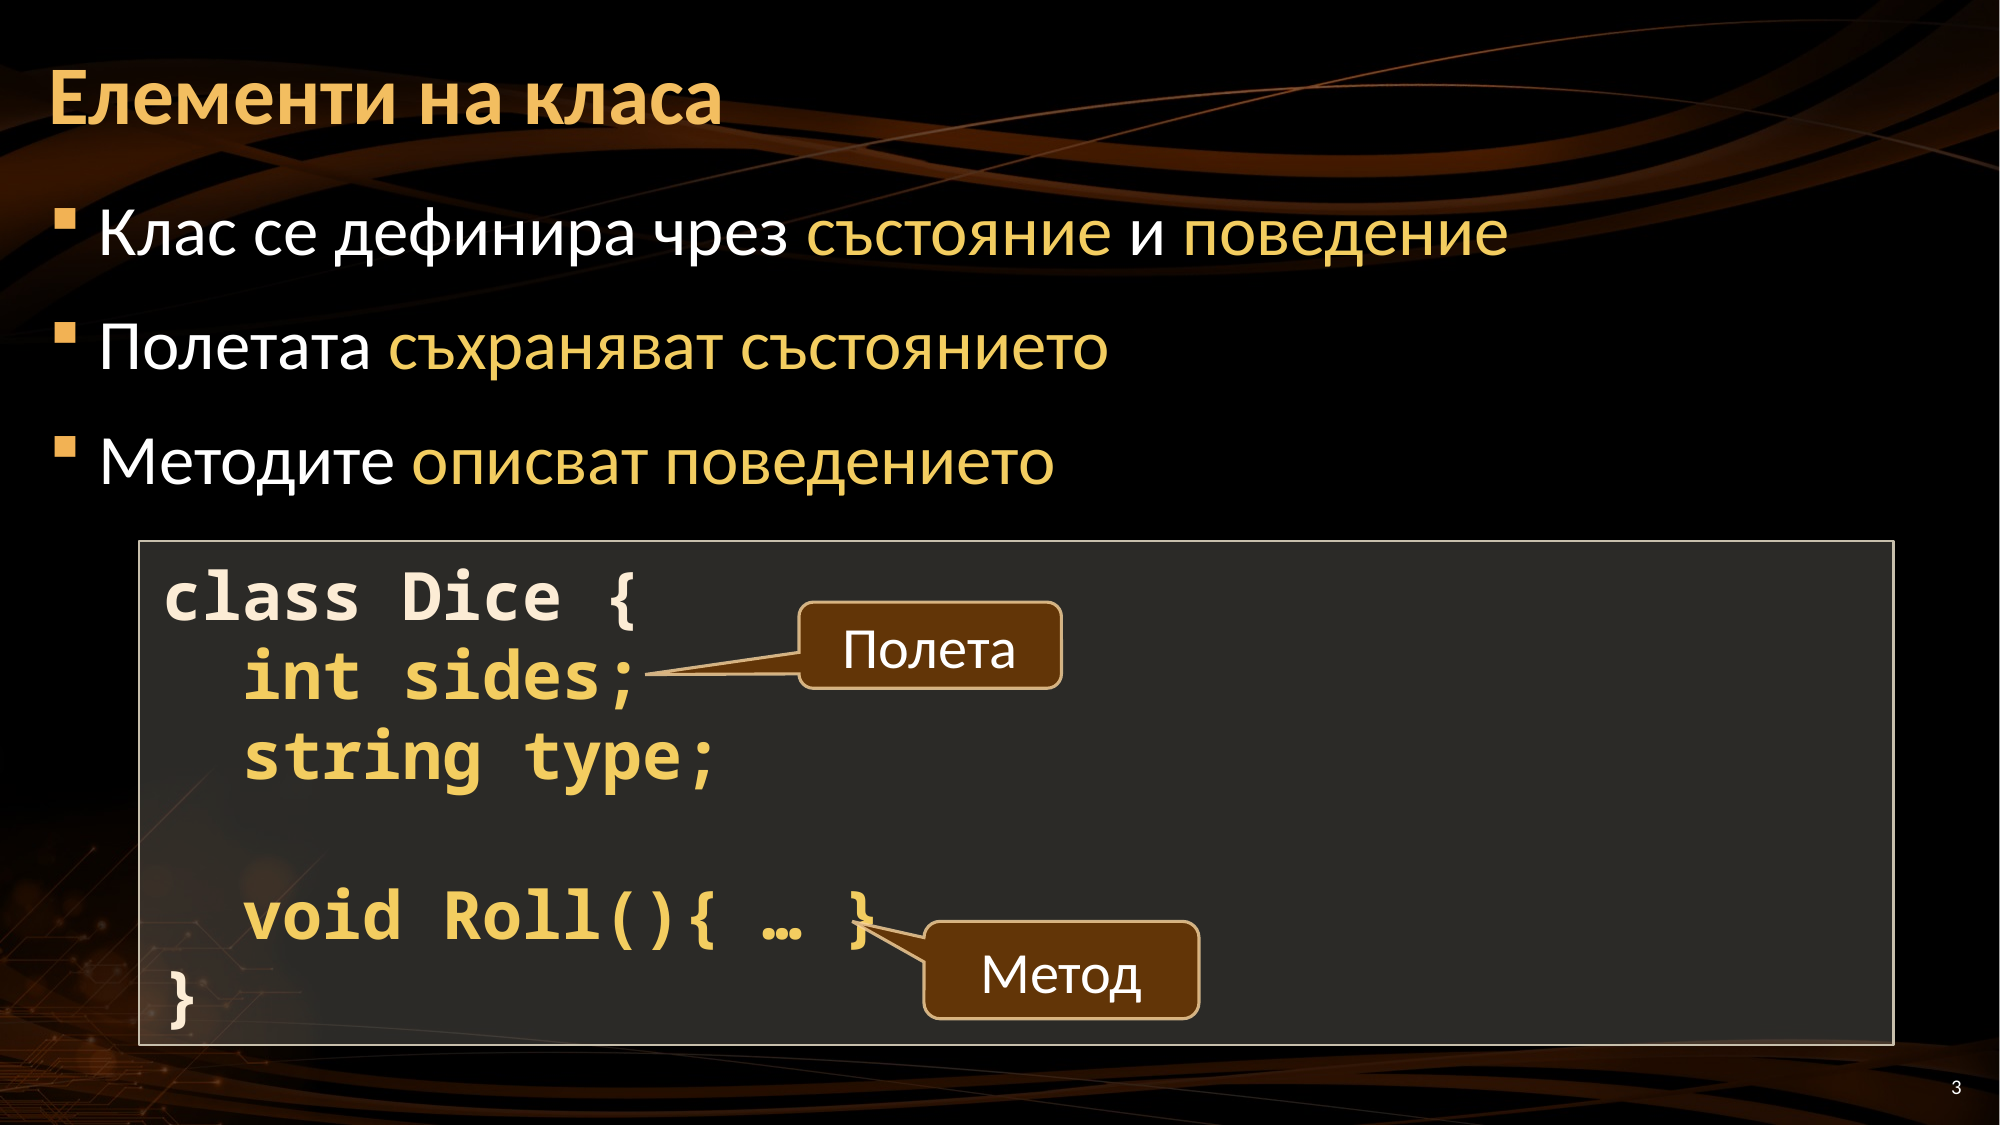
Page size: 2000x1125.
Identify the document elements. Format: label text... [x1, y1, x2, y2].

text_box Полета [644, 601, 1063, 690]
text_box class Dice { int sides; string type; void Roll(){ … } } [139, 541, 1894, 1045]
title Елементи на класа [30, 6, 1968, 189]
picture [0, 0, 2000, 1125]
slide_number 3 [1897, 1070, 1968, 1103]
list Клас се дефинира чрез състояние и поведение Полетата съхраняват състоянието Методите описват поведението [31, 189, 1968, 1089]
text_box Метод [851, 920, 1201, 1020]
